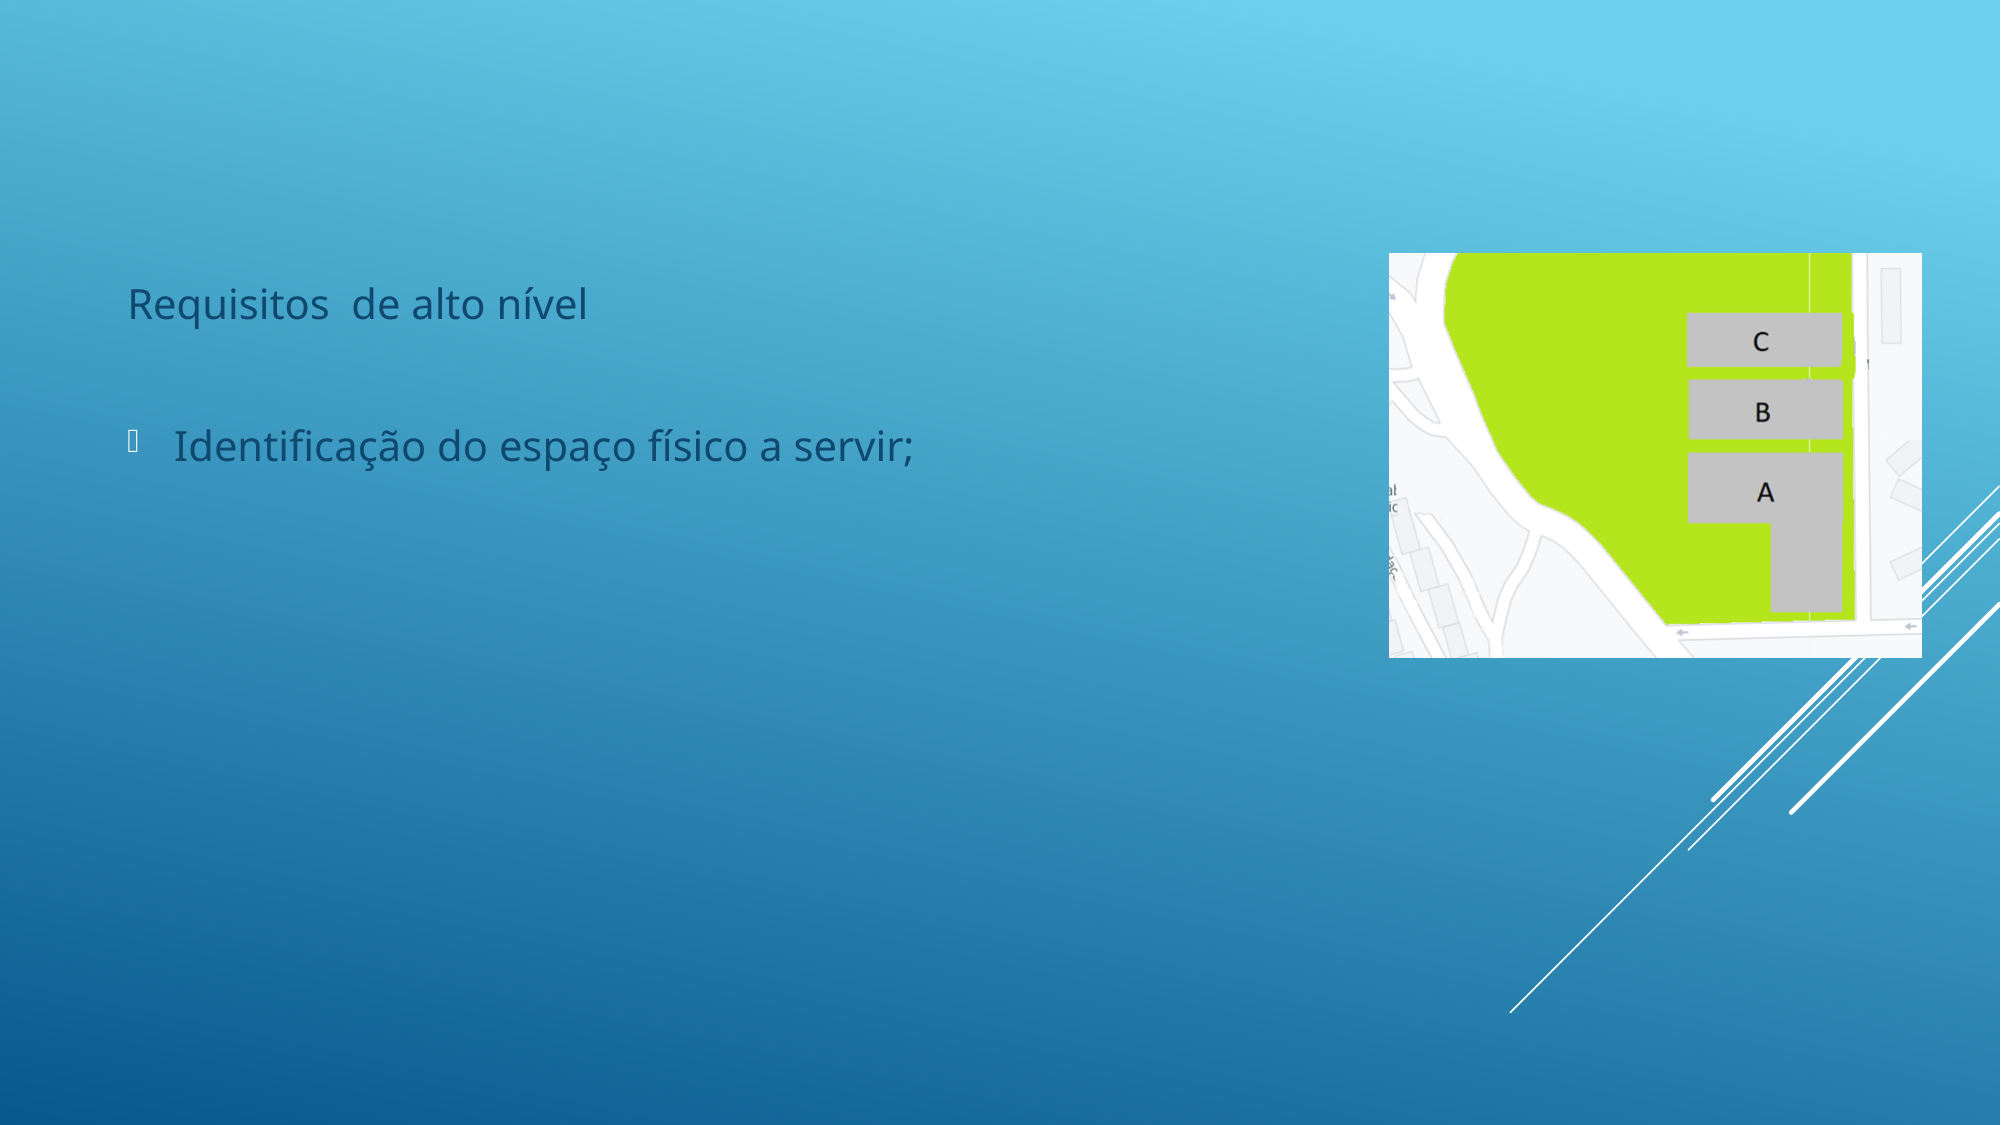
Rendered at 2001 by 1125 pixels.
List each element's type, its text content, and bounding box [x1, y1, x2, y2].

list Requisitos de alto nível Identificação do espaço físico a servir; [112, 112, 1513, 706]
picture [1388, 252, 1922, 658]
